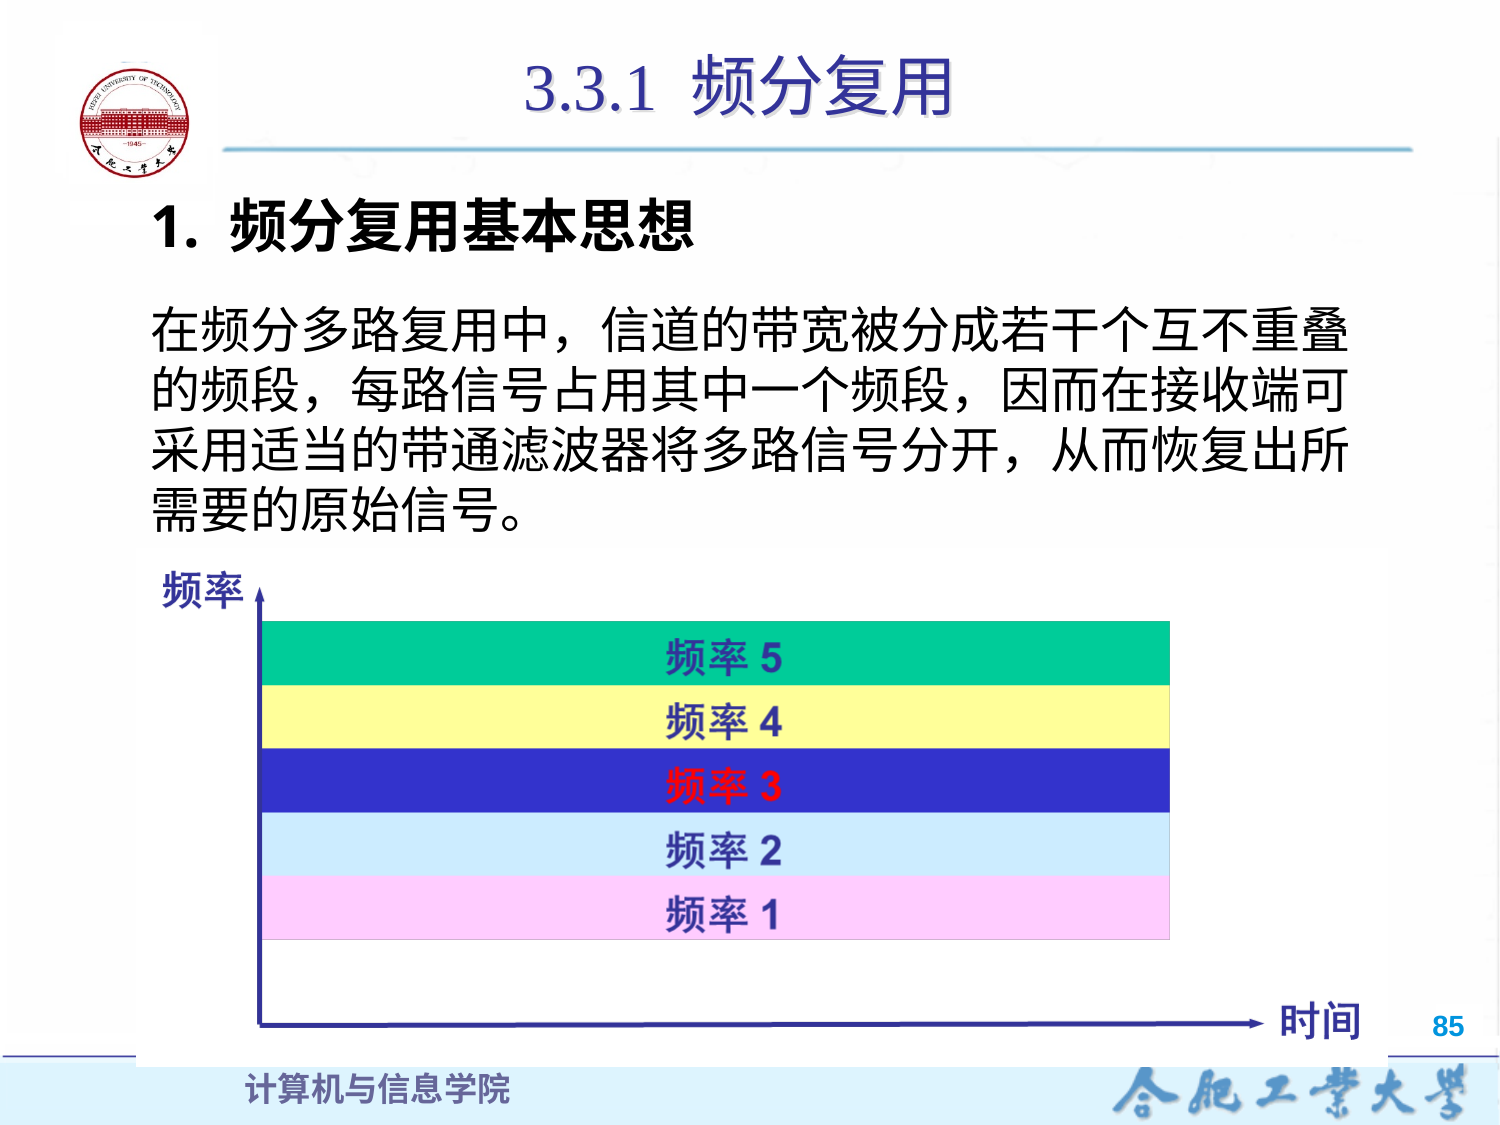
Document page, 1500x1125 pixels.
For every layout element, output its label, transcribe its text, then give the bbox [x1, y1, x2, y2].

text_box 在频分多路复用中，信道的带宽被分成若干个互不重叠的频段，每路信号占用其中一个频段，因而在接收端可采用适当的带通滤波器将多路信号分开，从而恢复出所需要的原始信号。 [135, 290, 1407, 546]
text_box 1. 频分复用基本思想 [135, 181, 809, 267]
picture [0, 0, 1500, 1125]
title 3.3.1 频分复用 [159, 36, 1322, 149]
